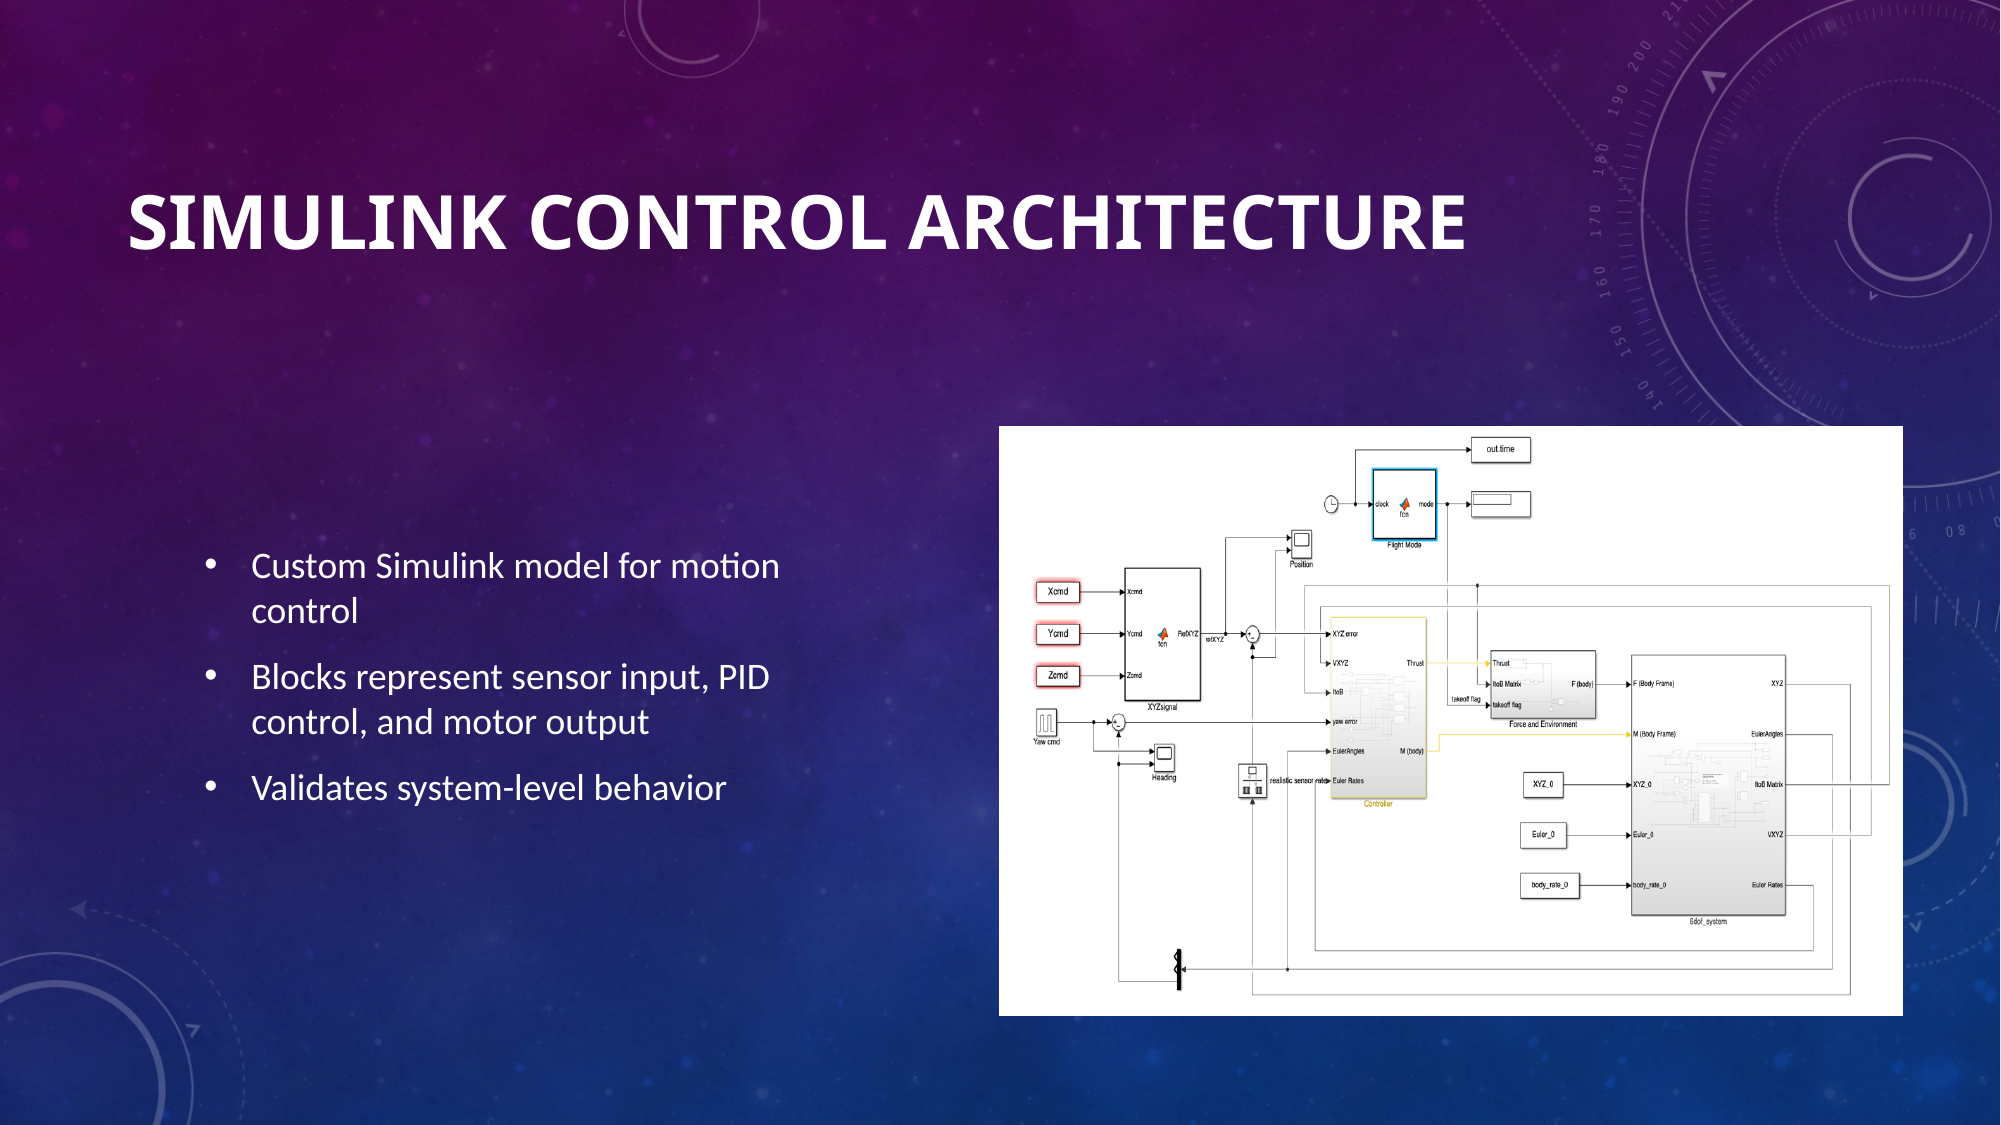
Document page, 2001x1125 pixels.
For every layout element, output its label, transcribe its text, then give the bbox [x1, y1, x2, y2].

picture [0, 0, 2001, 1125]
title Simulink Control Architecture [112, 99, 1775, 339]
list Custom Simulink model for motion control Blocks represent sensor input, PID control, and motor output Validates system-level behavior [189, 427, 895, 988]
